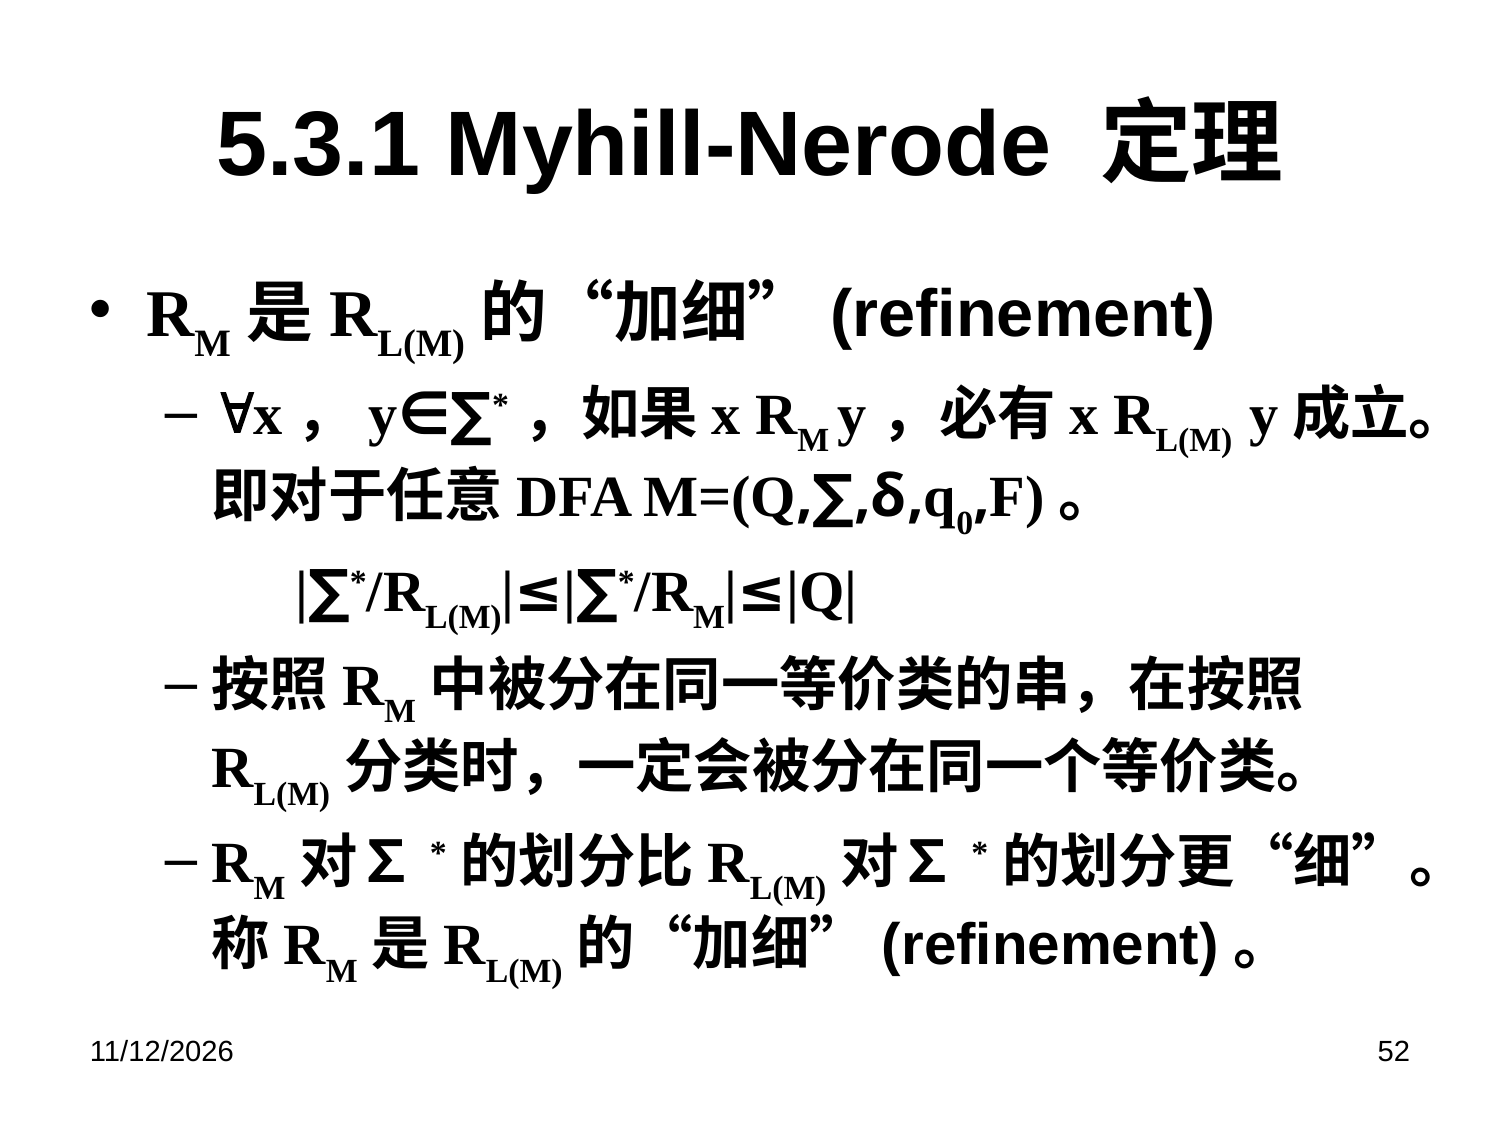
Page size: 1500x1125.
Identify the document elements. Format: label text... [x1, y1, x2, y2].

list RM是RL(M)的“加细”(refinement) x，y∈∑*，如果x RM y，必有x RL(M) y成立。即对于任意DFA M=(Q,∑,δ,q0,F)。 |∑*/RL(M)|≤|∑*/RM|≤|Q| 按照RM中被分在同一等价类的串，在按照RL(M)分类时，一定会被分在同一个等价类。 RM对∑*的划分比RL(M)对∑*的划分更“细”。称RM是RL(M)的“加细”(refinement)。 [74, 262, 1426, 1006]
title 5.3.1 Myhill-Nerode 定理 [74, 44, 1426, 233]
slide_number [74, 1024, 426, 1103]
slide_number 52 [1074, 1024, 1426, 1103]
